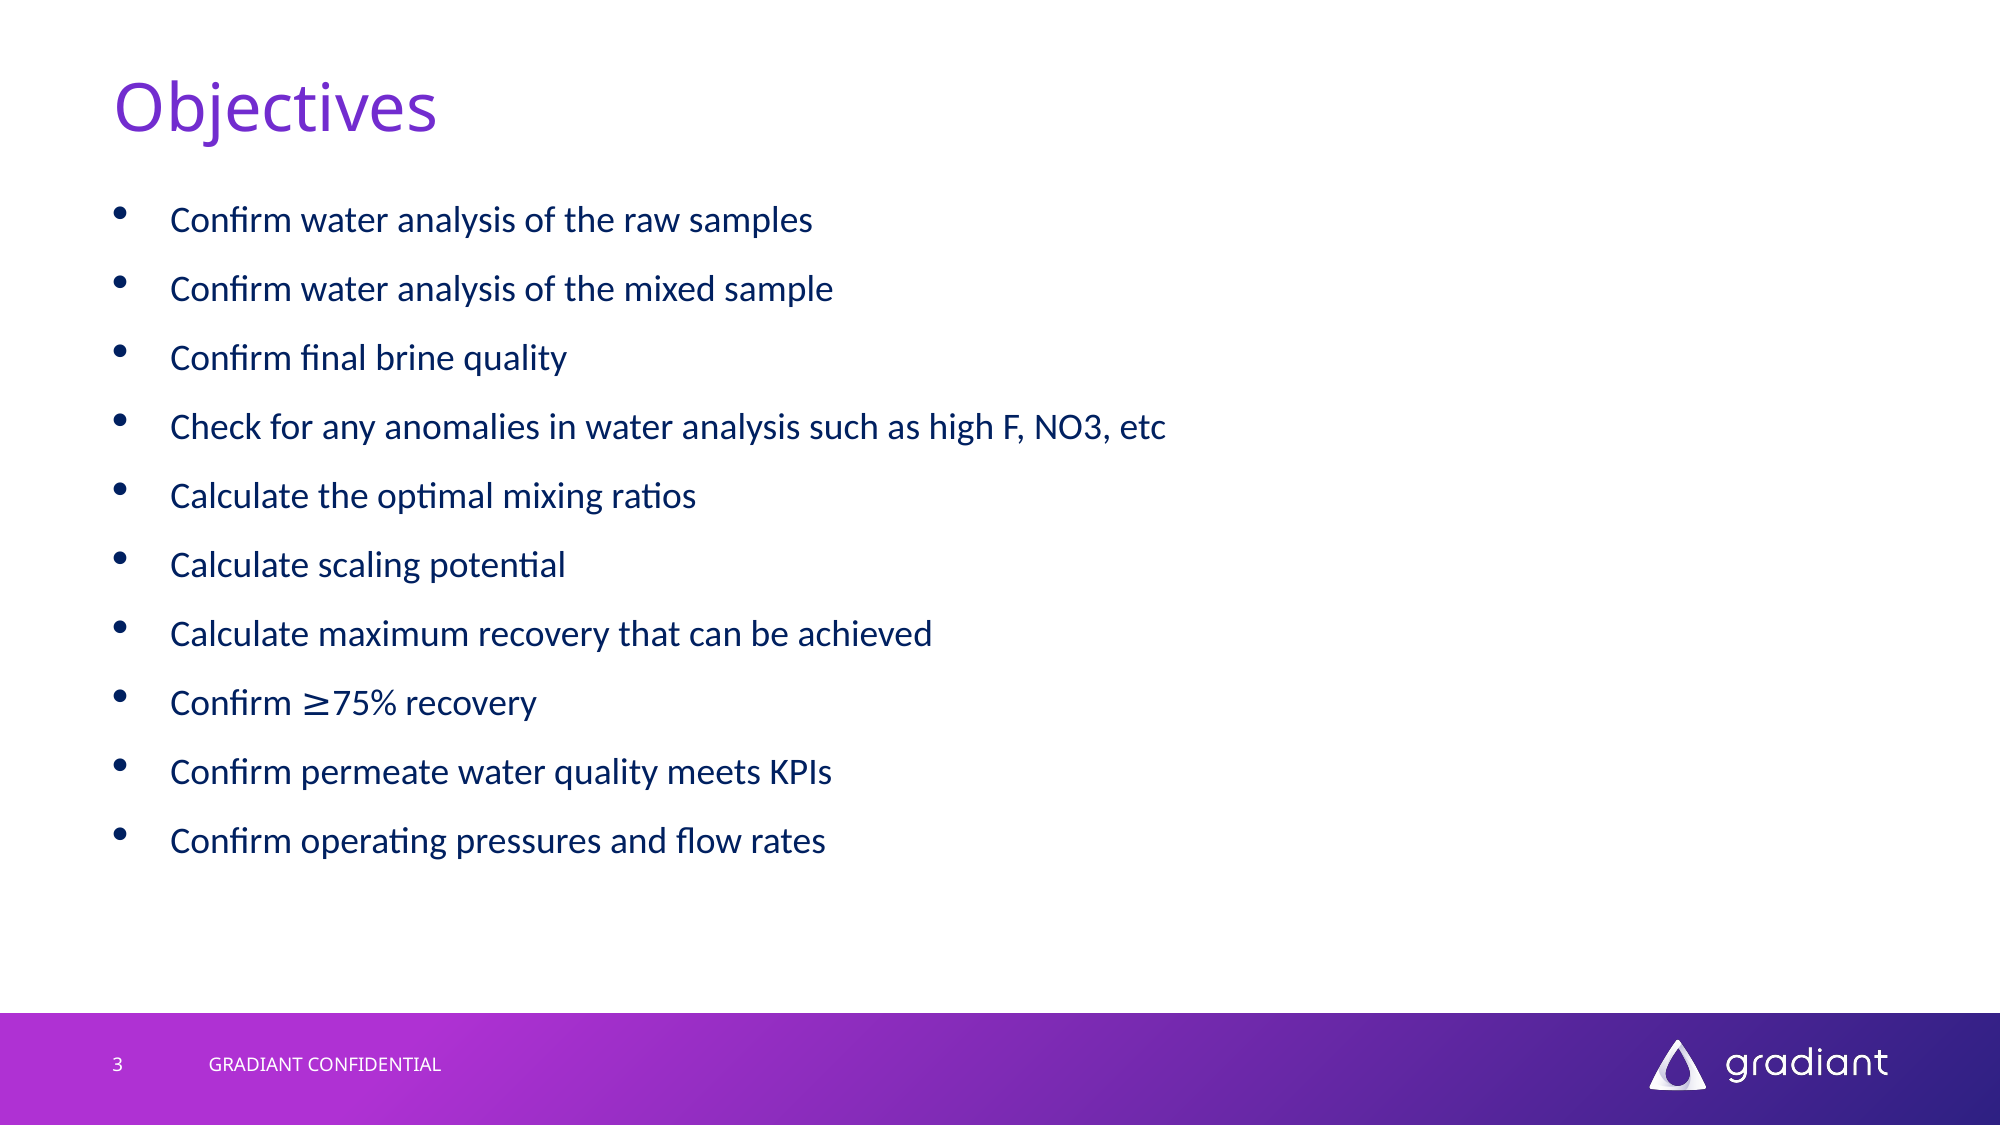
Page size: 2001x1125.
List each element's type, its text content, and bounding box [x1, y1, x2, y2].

list Confirm water analysis of the raw samples Confirm water analysis of the mixed sample Confirm final brine quality Check for any anomalies in water analysis such as high F, NO3, etc Calculate the optimal mixing ratios Calculate scaling potential Calculate maximum recovery that can be achieved Confirm ≥75% recovery Confirm permeate water quality meets KPIs Confirm operating pressures and flow rates [114, 184, 1886, 899]
footer GRADIANT CONFIDENTIAL [194, 1035, 869, 1096]
picture [1649, 1039, 1888, 1091]
slide_number 3 [112, 1035, 194, 1096]
title Objectives [114, 59, 1886, 161]
